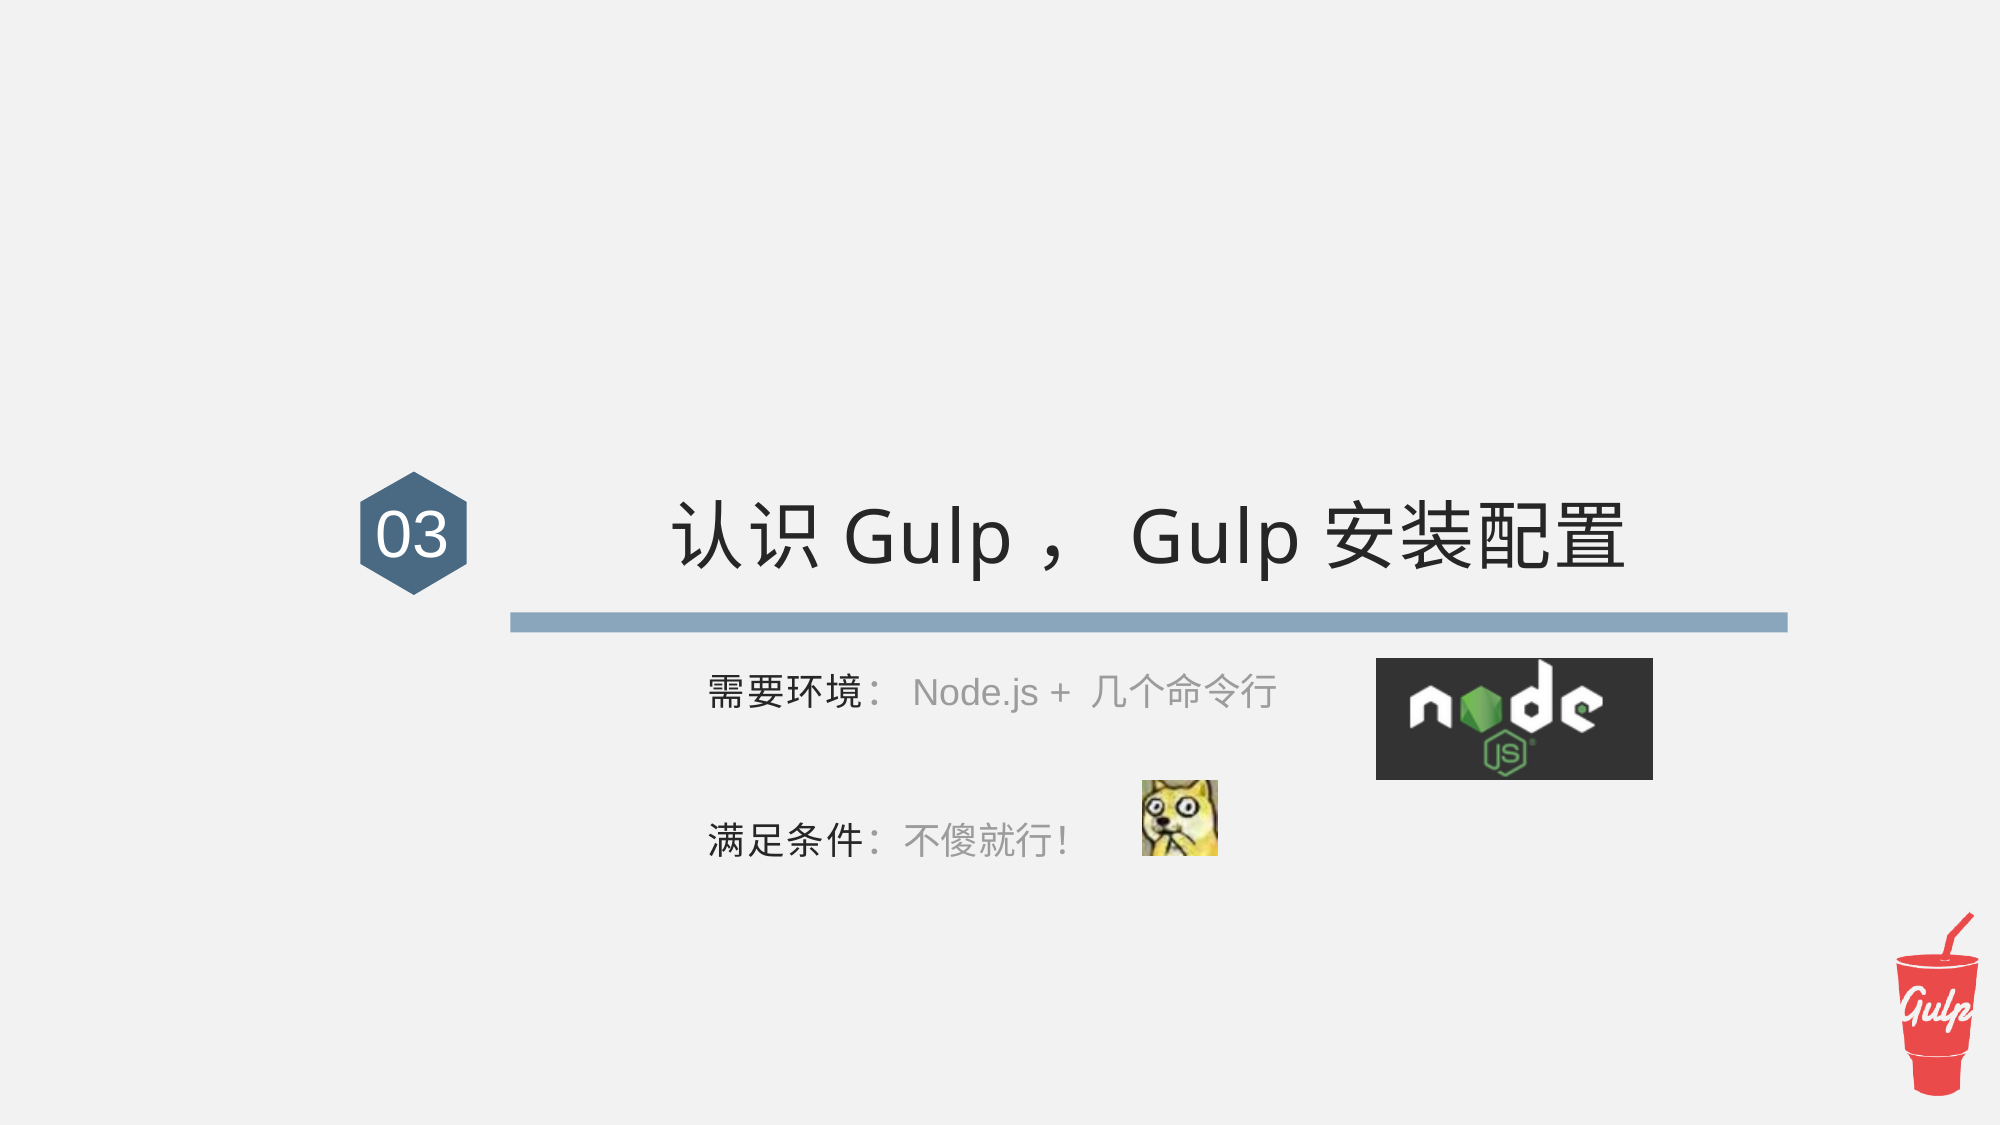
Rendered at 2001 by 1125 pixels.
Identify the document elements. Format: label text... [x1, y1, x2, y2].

picture [1142, 780, 1218, 856]
list 需要环境：Node.js + 几个命令行 满足条件：不傻就行！ [692, 646, 1686, 875]
title 认识Gulp，Gulp安装配置 [510, 433, 1788, 633]
text_box 03 [356, 483, 469, 578]
picture [1376, 658, 1653, 780]
picture [1896, 911, 1979, 1096]
